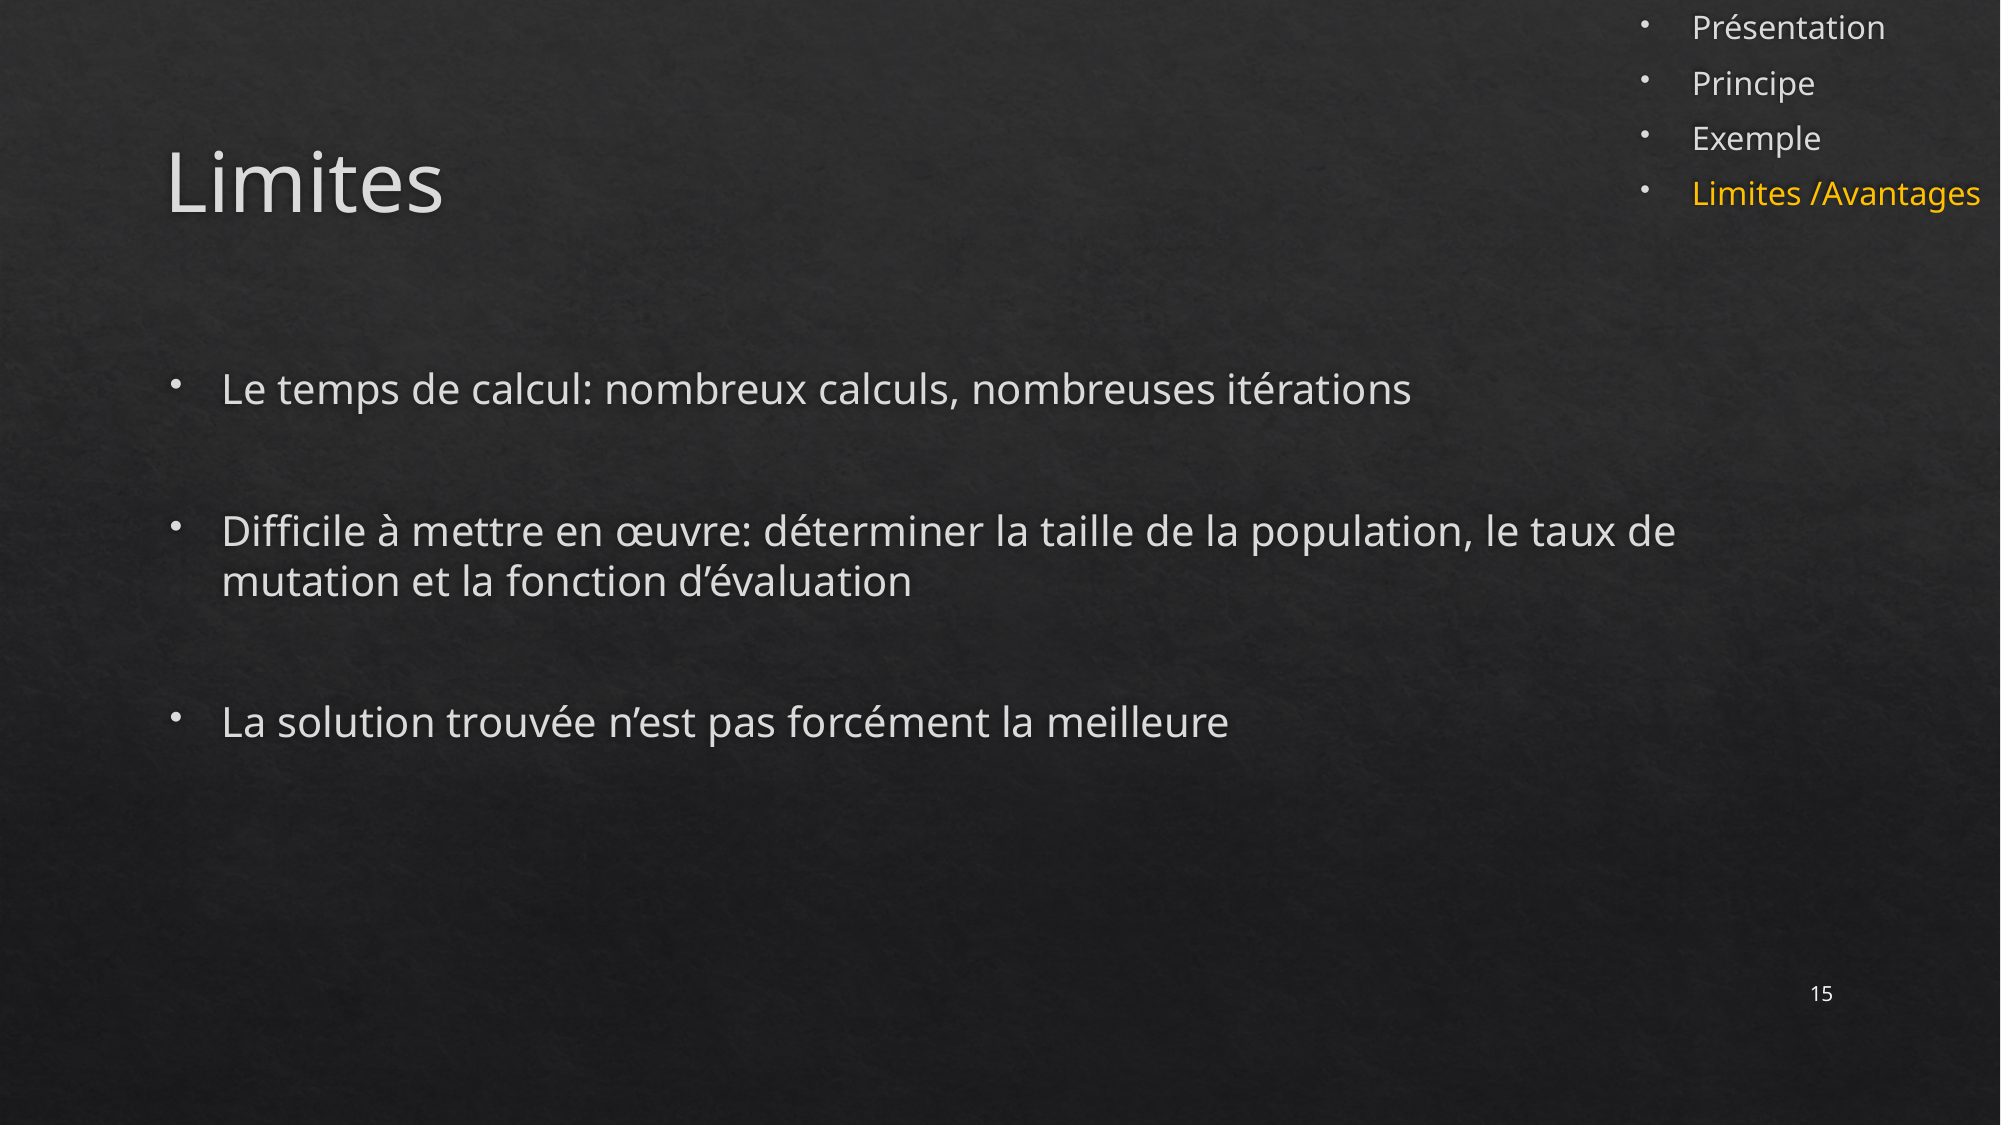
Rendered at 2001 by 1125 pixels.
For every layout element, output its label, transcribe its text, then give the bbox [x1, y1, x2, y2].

slide_number 15 [1724, 965, 1849, 1025]
list Le temps de calcul: nombreux calculs, nombreuses itérations Difficile à mettre en œuvre: déterminer la taille de la population, le taux de mutation et la fonction d’évaluation La solution trouvée n’est pas forcément la meilleure [149, 284, 1849, 950]
title Limites [149, 99, 1849, 260]
text_box Présentation Principe Exemple Limites /Avantages [1620, 0, 2000, 224]
